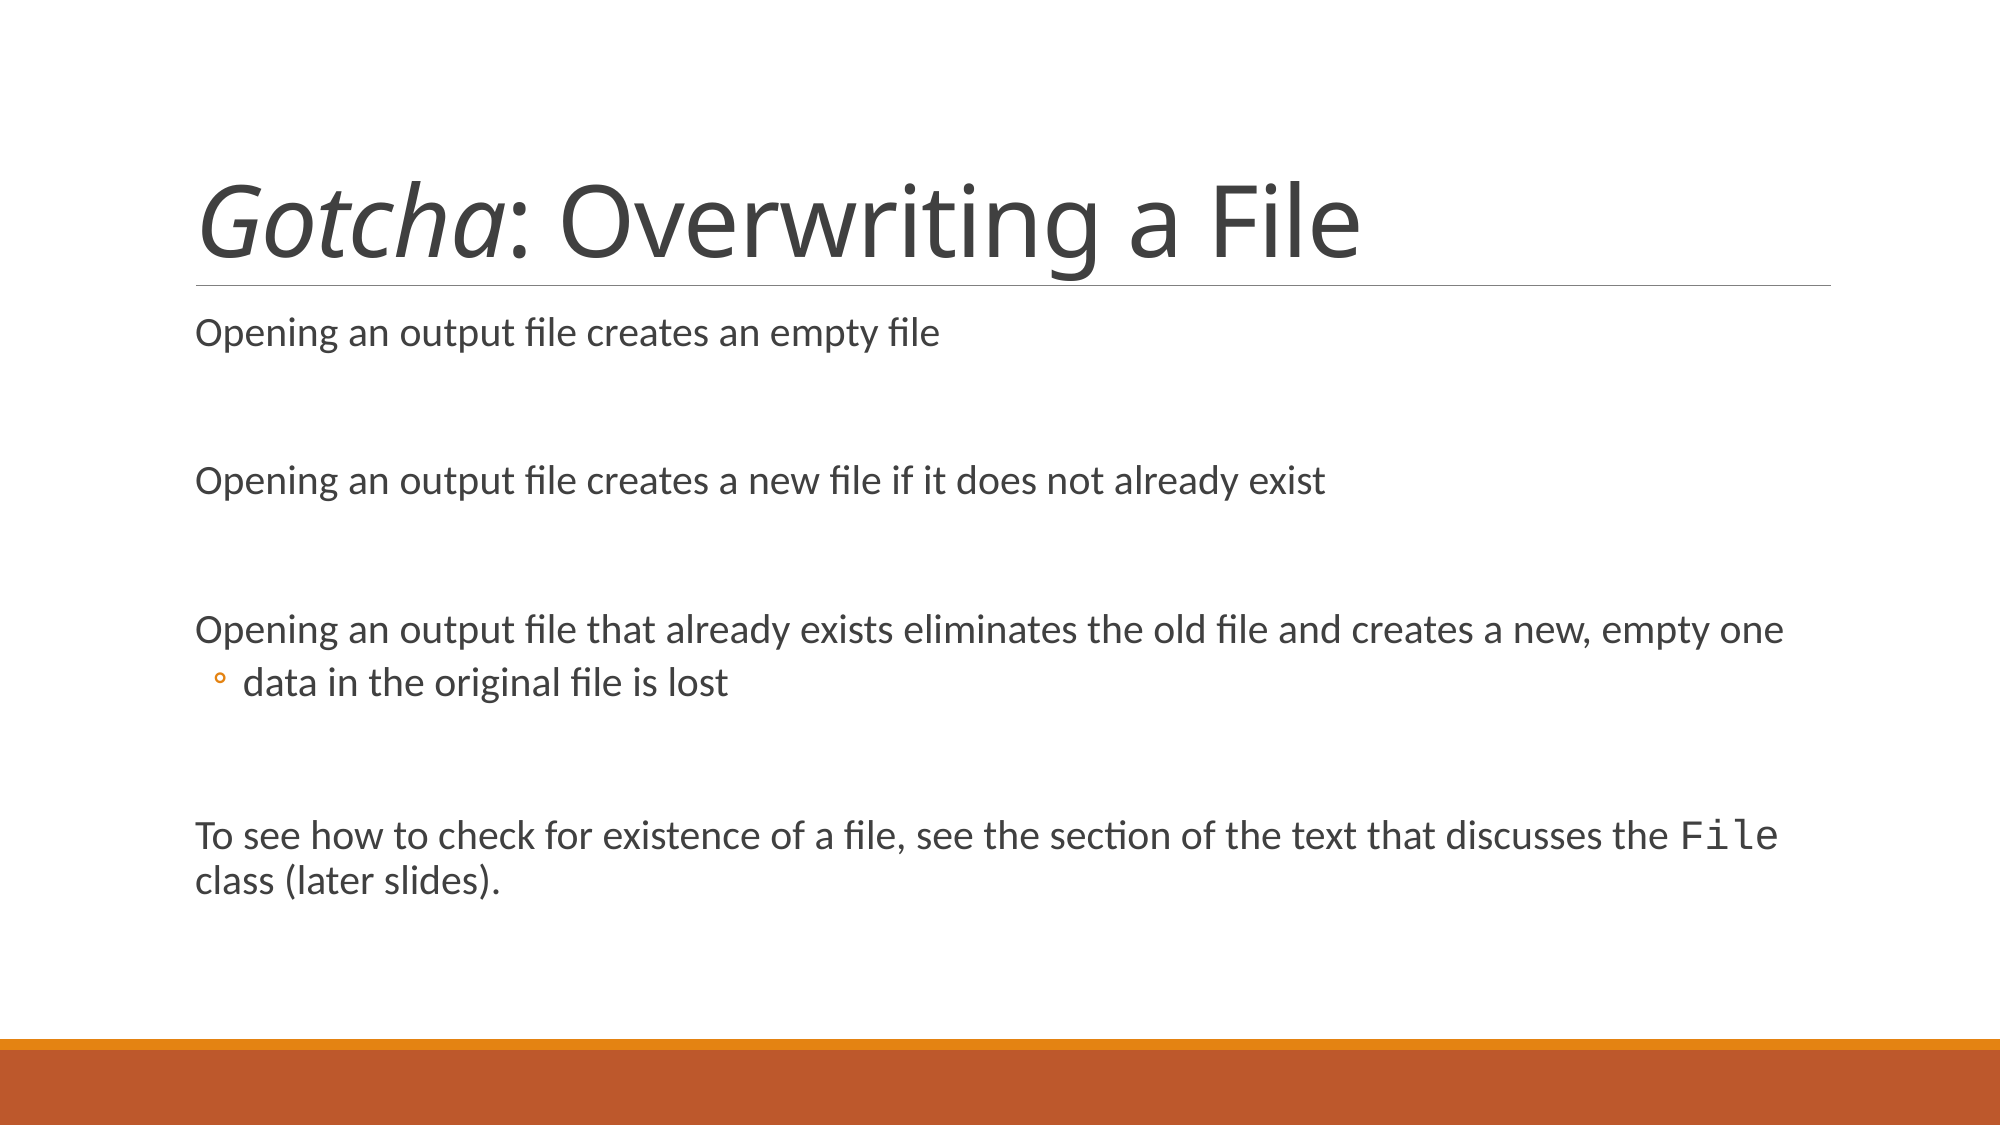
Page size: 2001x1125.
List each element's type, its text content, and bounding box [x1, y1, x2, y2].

title Gotcha: Overwriting a File [180, 47, 1830, 285]
list Opening an output file creates an empty file Opening an output file creates a new file if it does not already exist Opening an output file that already exists eliminates the old file and creates a new, empty one data in the original file is lost To see how to check for existence of a file, see the section of the text that discusses the File class (later slides). [180, 302, 1830, 963]
